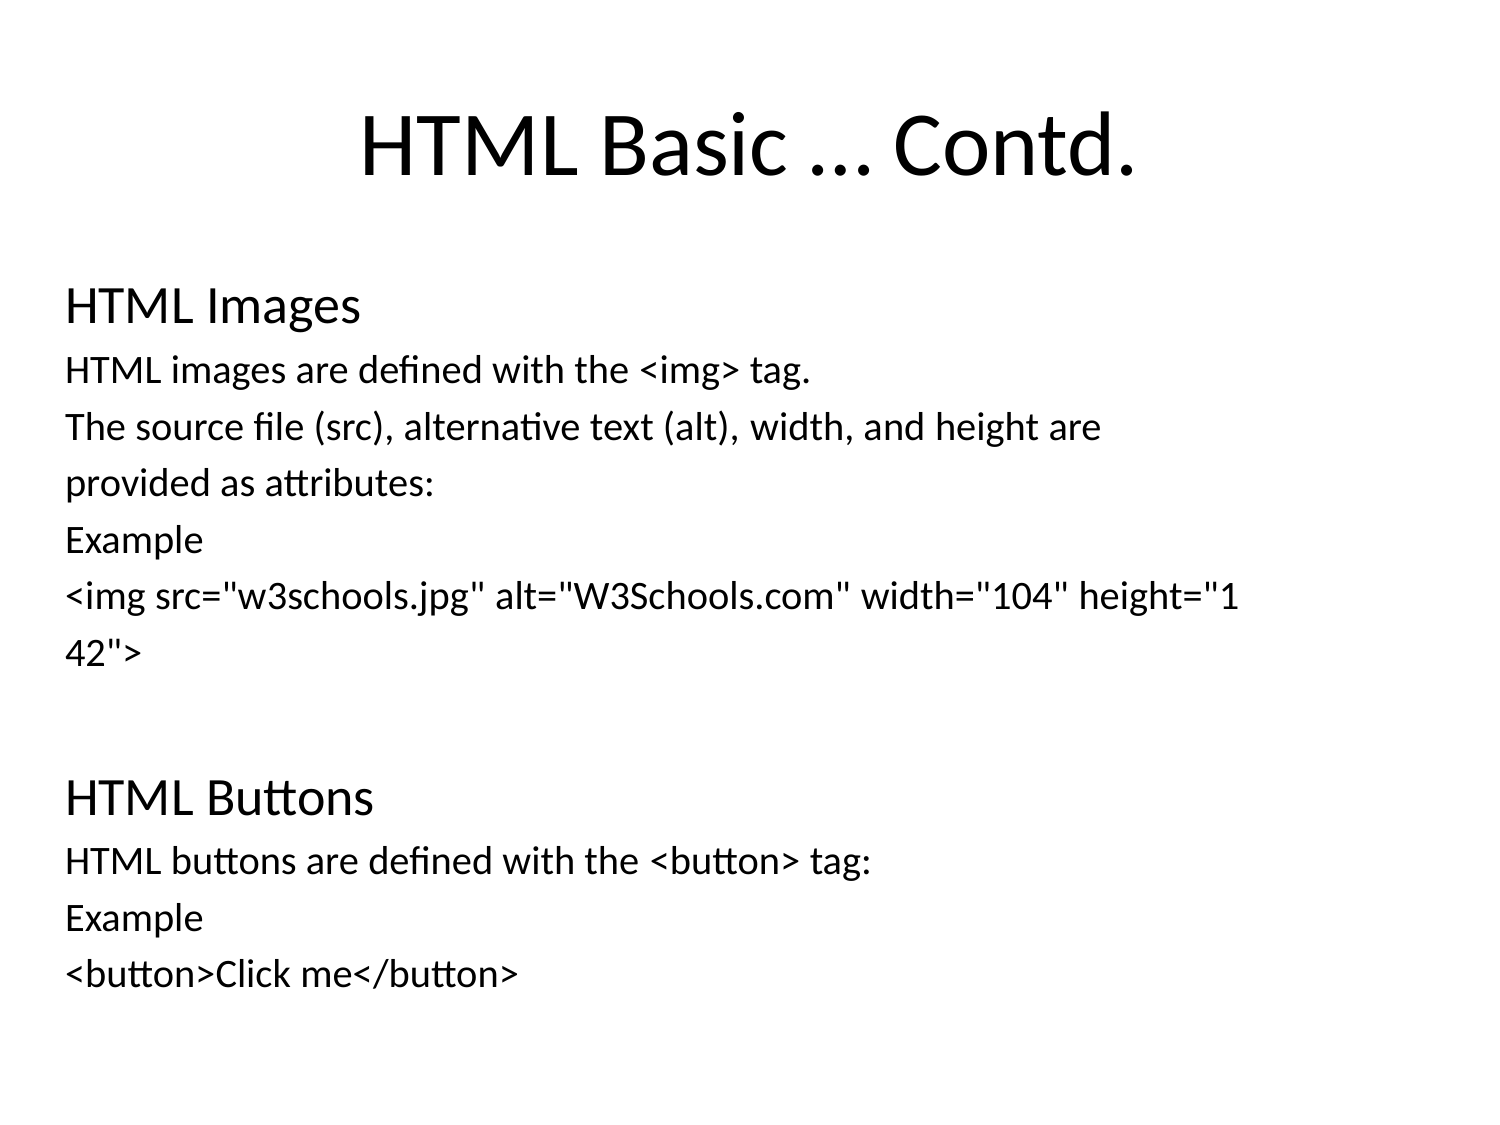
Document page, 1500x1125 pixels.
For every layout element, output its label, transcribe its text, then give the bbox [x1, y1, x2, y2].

list HTML Images HTML images are defined with the <img> tag. The source file (src), alternative text (alt), width, and height are provided as attributes: Example <img src="w3schools.jpg" alt="W3Schools.com" width="104" height="1 42"> HTML Buttons HTML buttons are defined with the <button> tag: Example <button>Click me</button> [50, 262, 1425, 1005]
title HTML Basic … Contd. [75, 45, 1425, 233]
